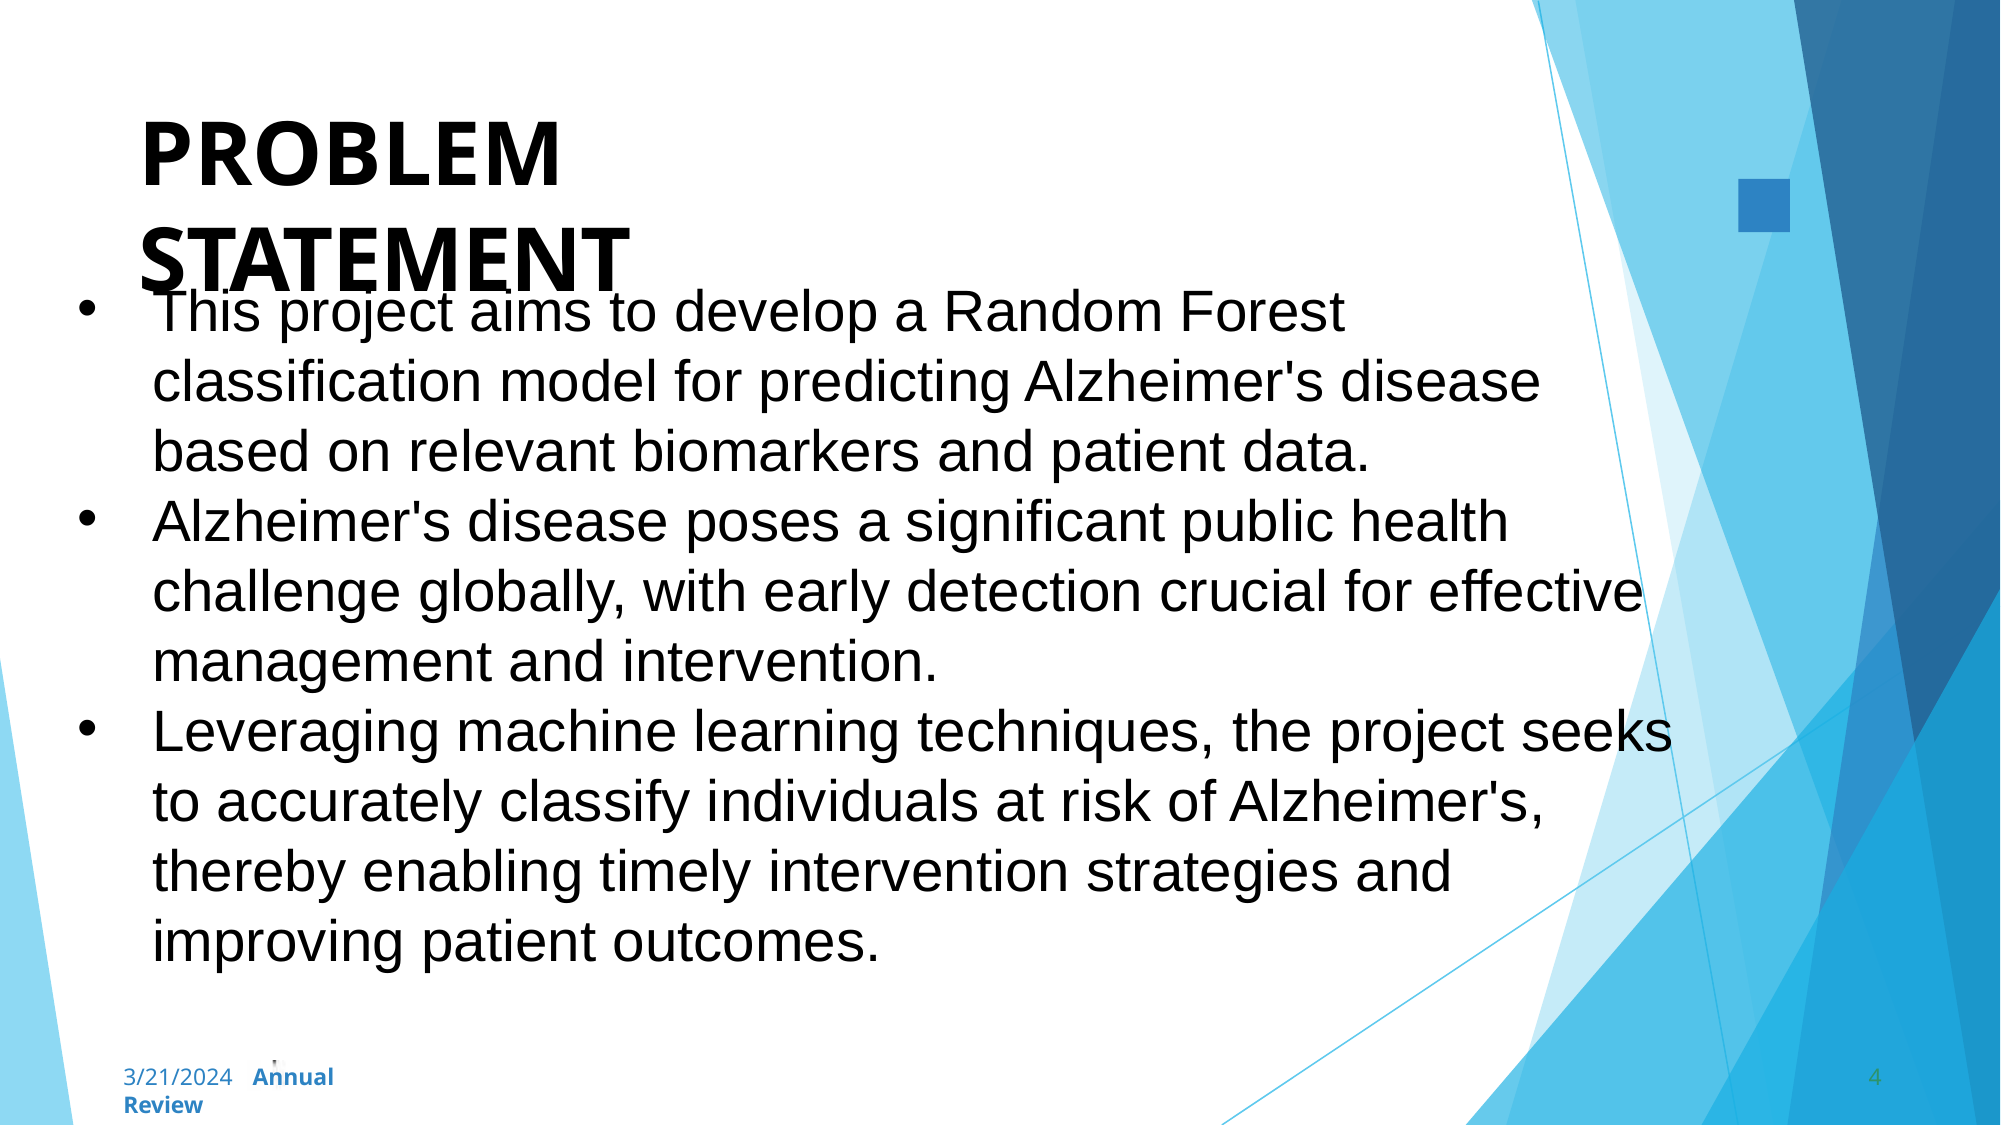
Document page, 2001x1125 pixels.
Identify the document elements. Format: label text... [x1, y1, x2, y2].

slide_number 4 [1849, 1061, 1890, 1125]
picture [110, 1060, 463, 1094]
text_box This project aims to develop a Random Forest classification model for predicting Alzheimer's disease based on relevant biomarkers and patient data. Alzheimer's disease poses a significant public health challenge globally, with early detection crucial for effective management and intervention. Leveraging machine learning techniques, the project seeks to accurately classify individuals at risk of Alzheimer's, thereby enabling timely intervention strategies and improving patient outcomes. [62, 265, 1700, 980]
title PROBLEM STATEMENT [136, 94, 1062, 265]
text_box 3/21/2024 Annual Review [121, 1103, 417, 1118]
text_box [1738, 178, 1790, 233]
